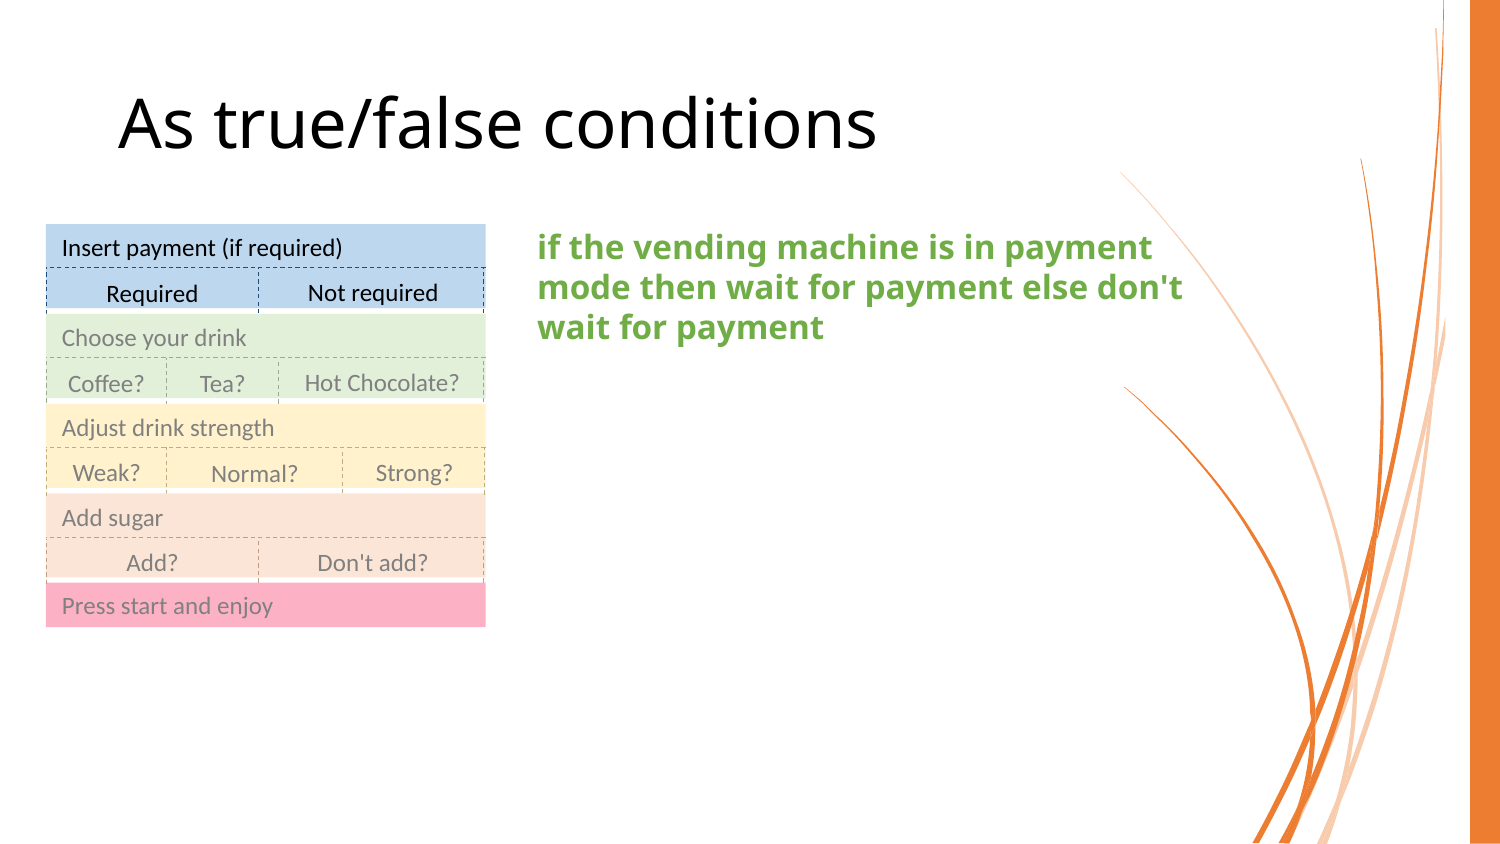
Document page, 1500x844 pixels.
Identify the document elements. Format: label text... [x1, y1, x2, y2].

title As true/false conditions [103, 44, 1397, 208]
text_box [36, 312, 496, 637]
text_box if the vending machine is in payment mode then wait for payment else don't wait for payment [522, 218, 1262, 354]
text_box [45, 224, 486, 628]
